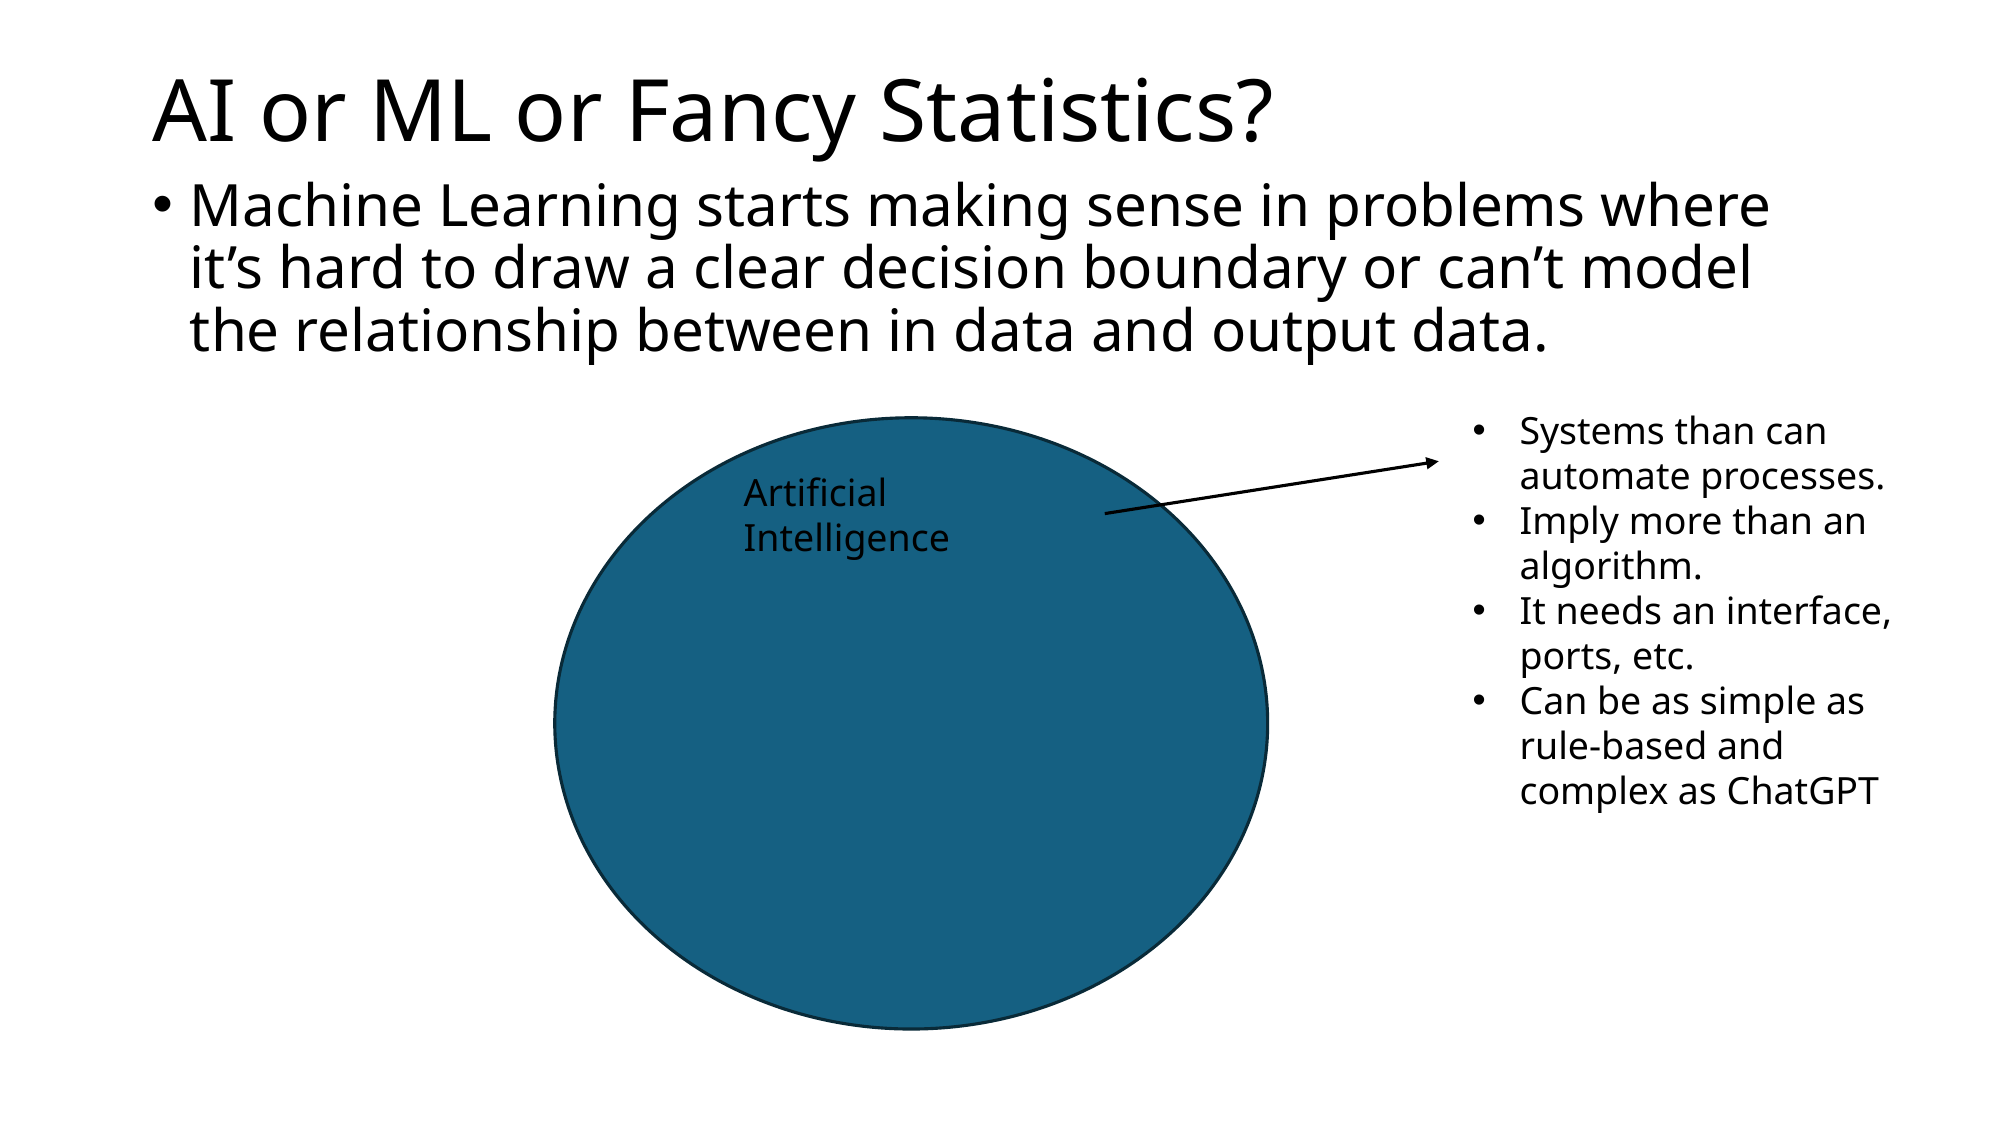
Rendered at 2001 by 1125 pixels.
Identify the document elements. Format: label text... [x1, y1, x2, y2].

title AI or ML or Fancy Statistics? [137, 59, 1863, 168]
text_box [553, 416, 1270, 1031]
text_box Systems than can automate processes. Imply more than an algorithm. It needs an interface, ports, etc. Can be as simple as rule-based and complex as ChatGPT [1458, 399, 1918, 820]
text_box Artificial Intelligence [728, 461, 1105, 566]
list Machine Learning starts making sense in problems where it’s hard to draw a clear decision boundary or can’t model the relationship between in data and output data. [137, 168, 1863, 379]
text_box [1104, 460, 1440, 493]
